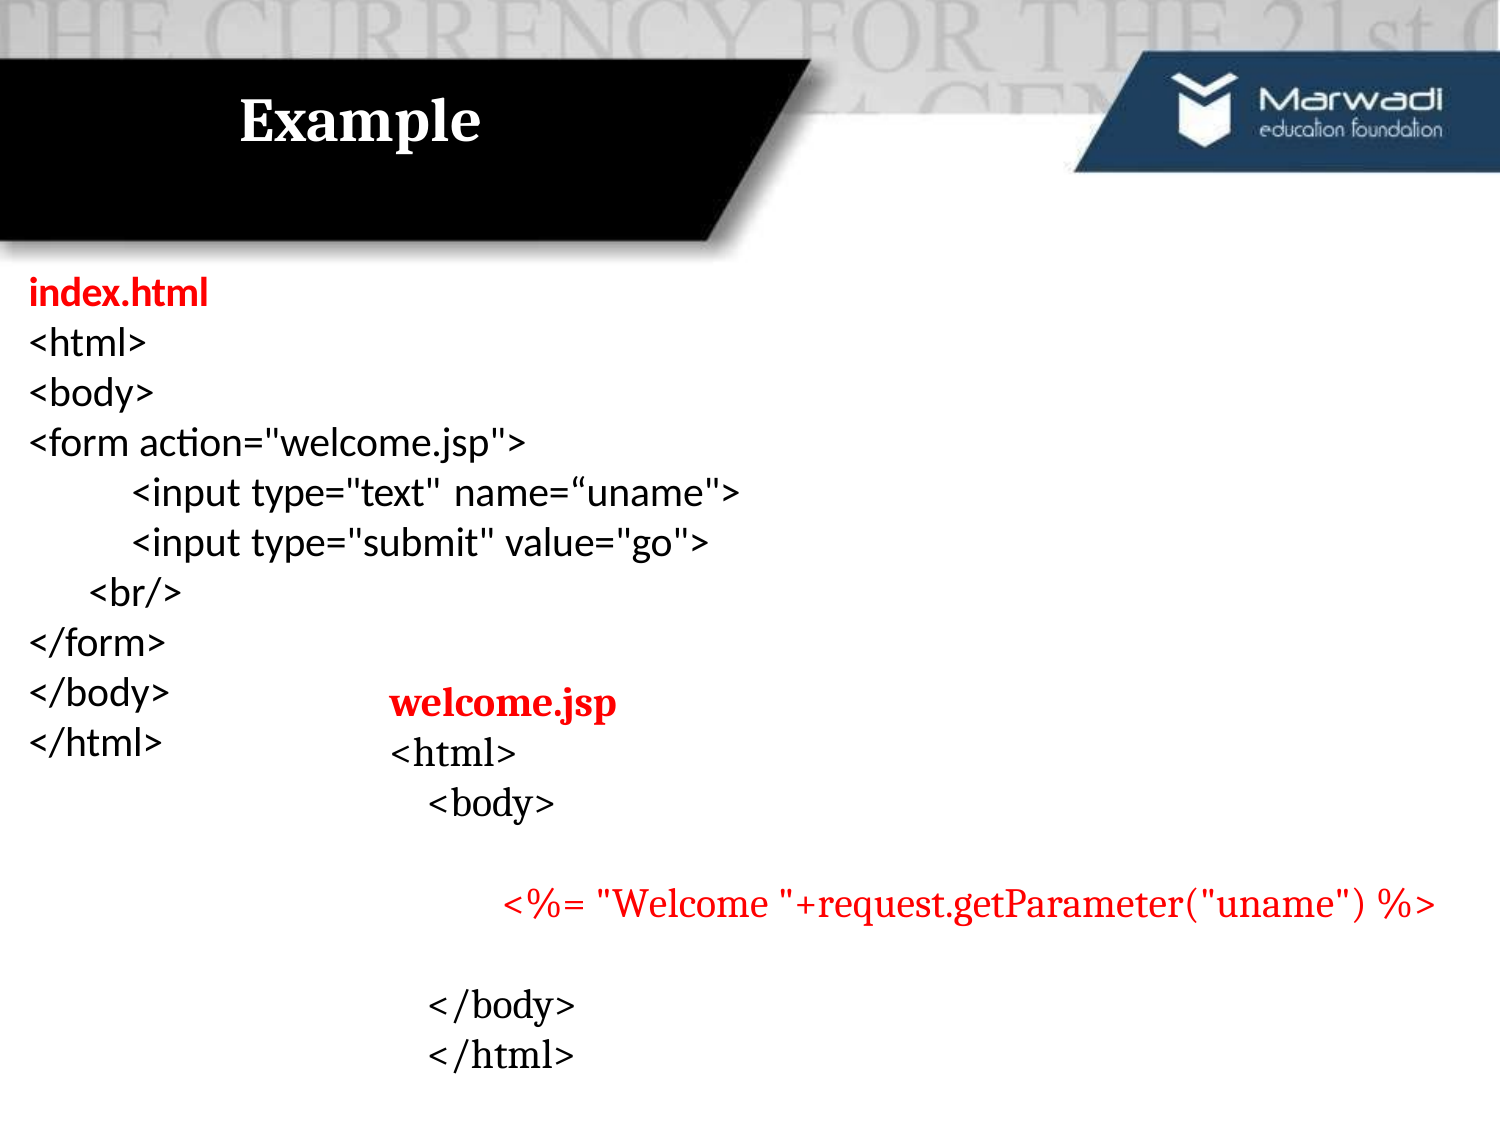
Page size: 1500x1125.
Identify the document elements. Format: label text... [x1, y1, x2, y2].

title Example [237, 77, 490, 262]
text_box welcome.jsp <html> <body> <%= "Welcome "+request.getParameter("uname") %> </body> </html> [387, 672, 1500, 1077]
picture [0, 0, 1500, 973]
text_box index.html <html> <body> <form action="welcome.jsp"> <input type="text" name=“uname"> <input type="submit" value="go"> <br/> </form> </body> </html> [26, 262, 817, 765]
